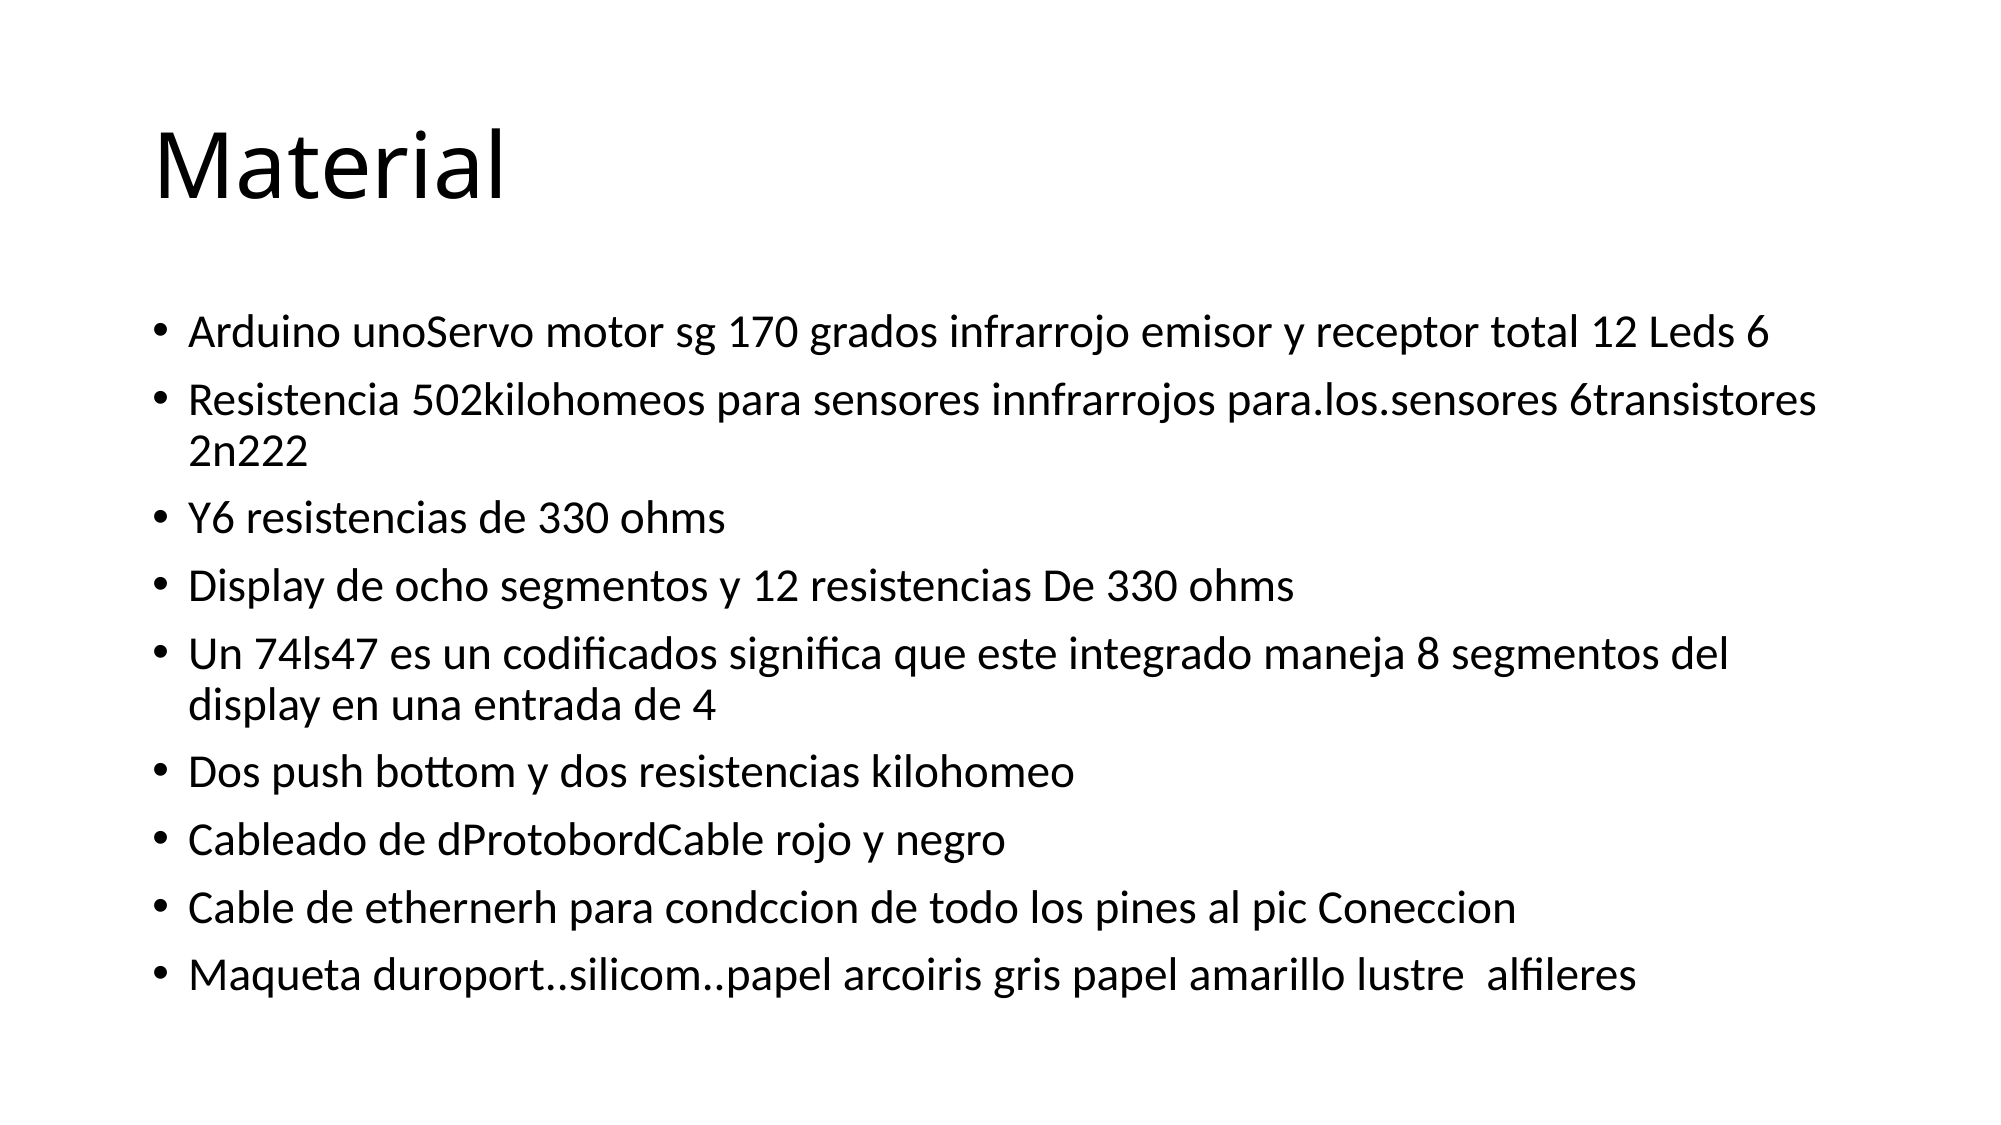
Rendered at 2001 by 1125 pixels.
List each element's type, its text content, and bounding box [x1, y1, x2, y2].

list Arduino unoServo motor sg 170 grados infrarrojo emisor y receptor total 12 Leds 6 Resistencia 502kilohomeos para sensores innfrarrojos para.los.sensores 6transistores 2n222 Y6 resistencias de 330 ohms Display de ocho segmentos y 12 resistencias De 330 ohms Un 74ls47 es un codificados significa que este integrado maneja 8 segmentos del display en una entrada de 4 Dos push bottom y dos resistencias kilohomeo Cableado de dProtobordCable rojo y negro Cable de ethernerh para condccion de todo los pines al pic Coneccion Maqueta duroport..silicom..papel arcoiris gris papel amarillo lustre alfileres [137, 299, 1863, 1014]
title Material [137, 59, 1863, 278]
